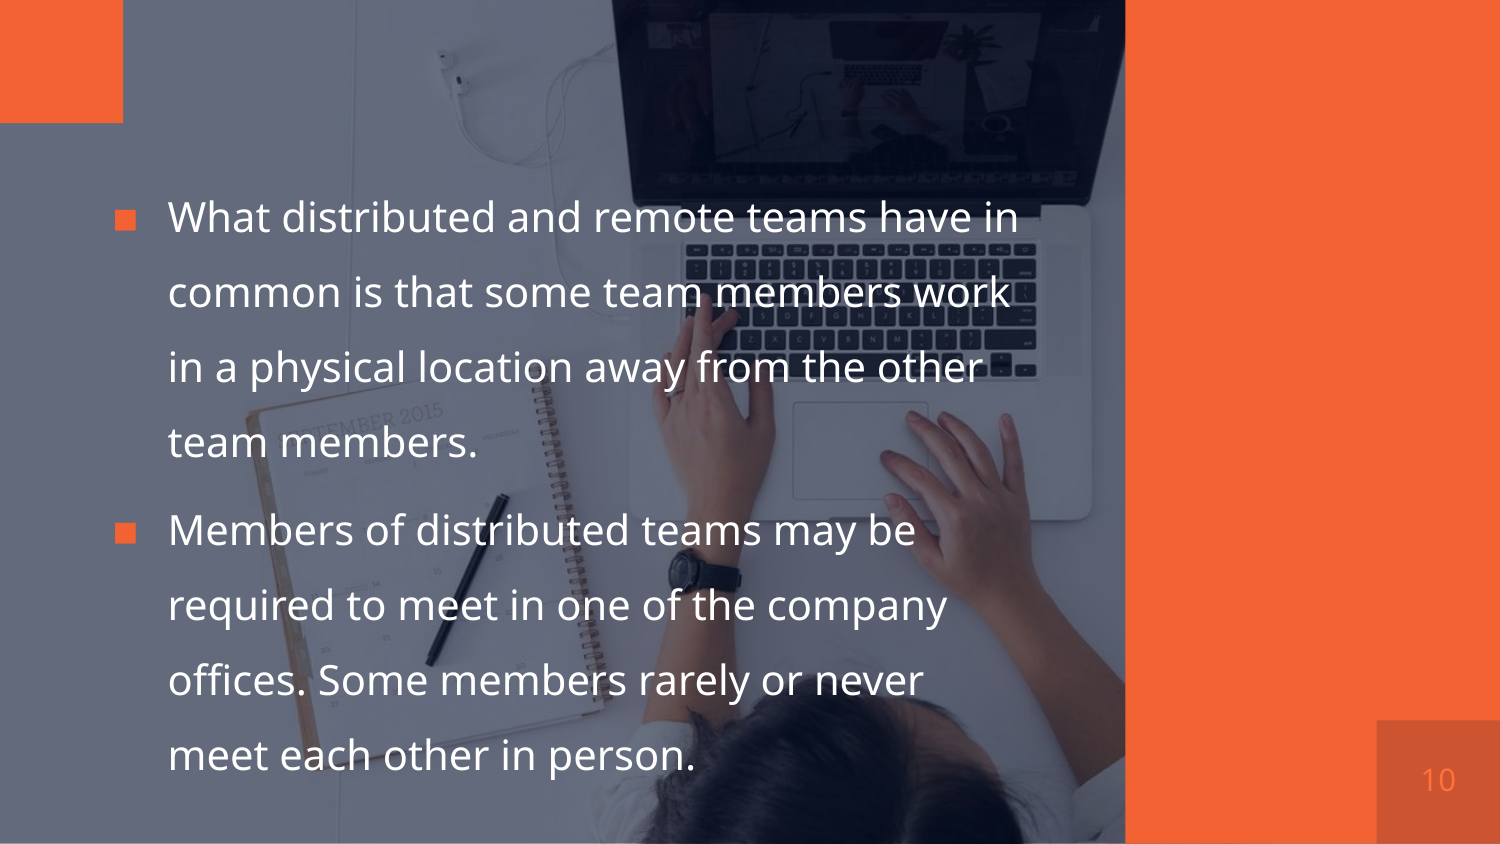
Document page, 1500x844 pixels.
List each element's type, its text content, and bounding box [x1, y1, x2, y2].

slide_number 10 [1376, 720, 1500, 844]
list What distributed and remote teams have in common is that some team members work in a physical location away from the other team members. Members of distributed teams may be required to meet in one of the company offices. Some members rarely or never meet each other in person. [92, 165, 1031, 756]
